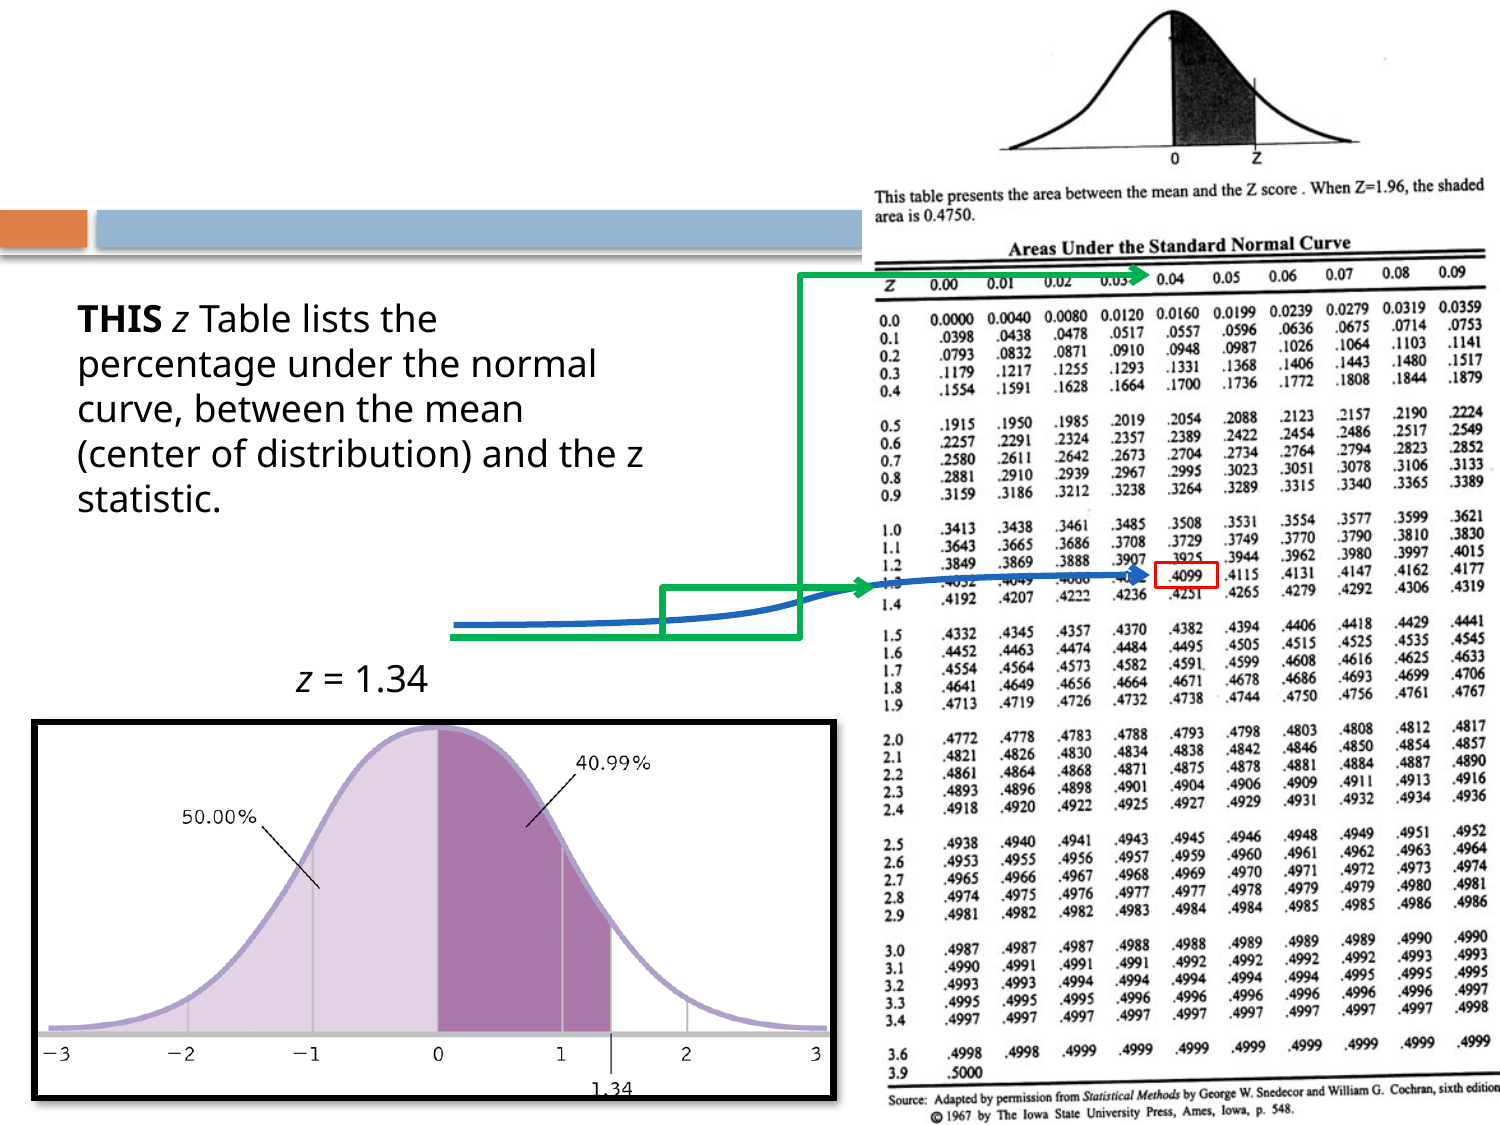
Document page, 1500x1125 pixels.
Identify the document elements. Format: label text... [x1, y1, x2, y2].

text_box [449, 274, 1151, 638]
picture [37, 724, 831, 1096]
text_box THIS z Table lists the percentage under the normal curve, between the mean (center of distribution) and the z statistic. z = 1.34 [62, 287, 663, 708]
picture [862, 0, 1500, 1125]
